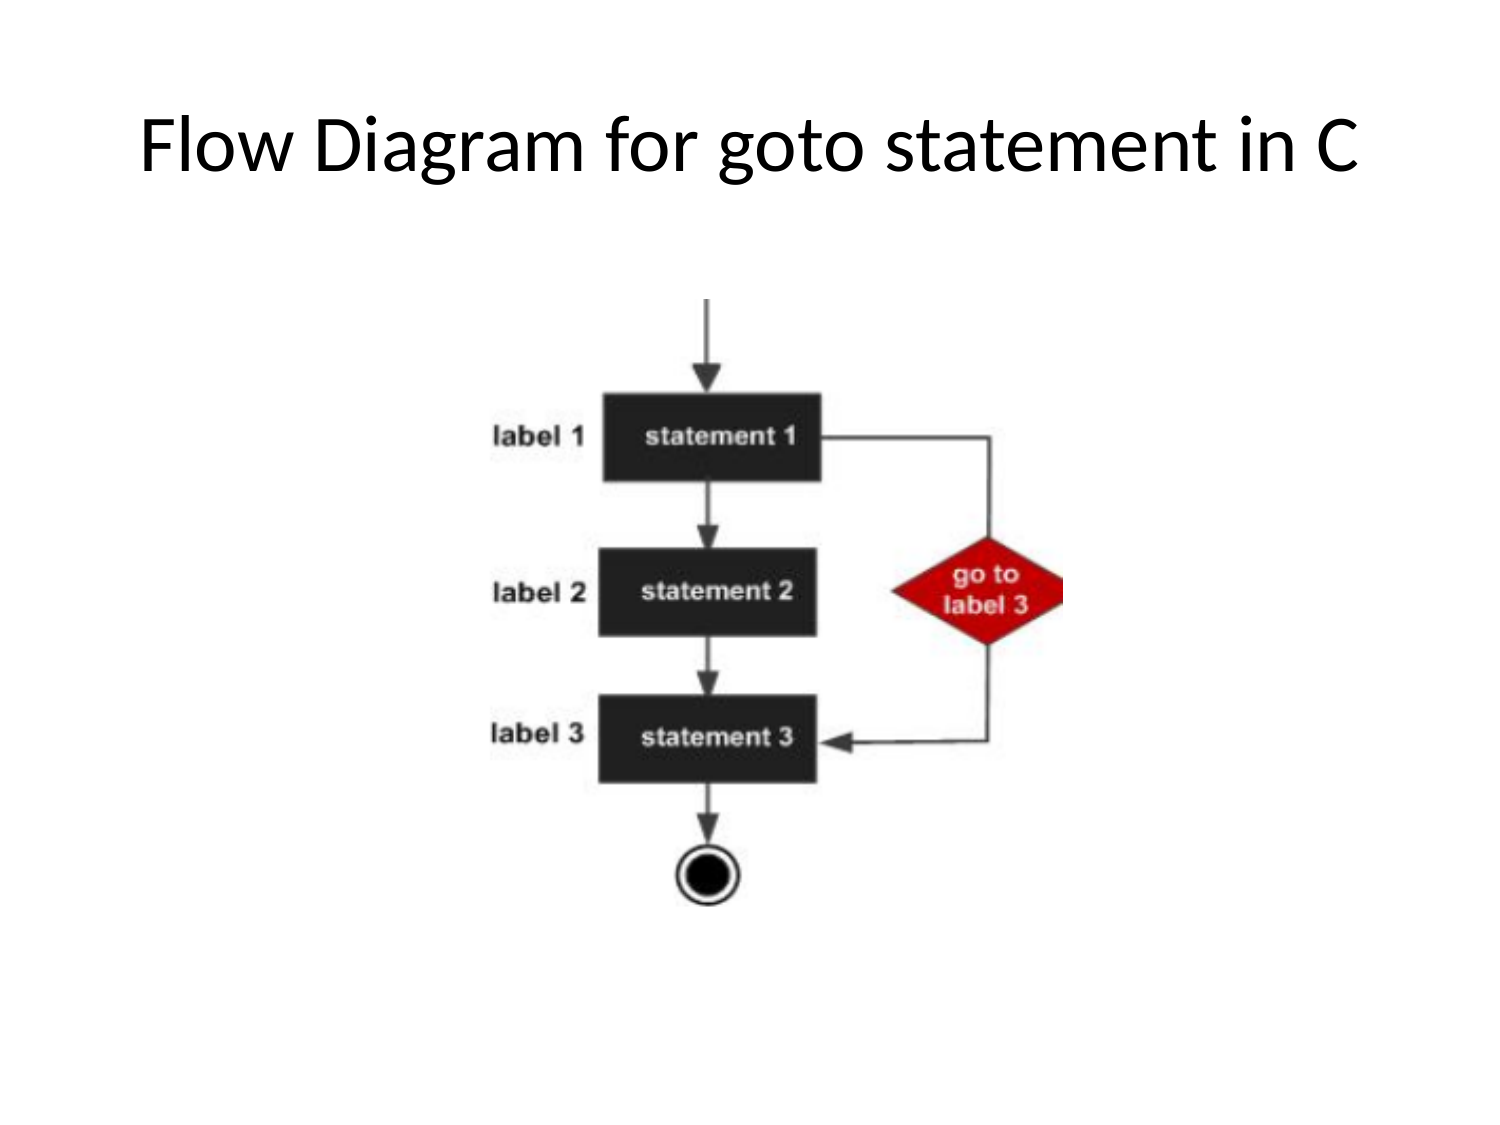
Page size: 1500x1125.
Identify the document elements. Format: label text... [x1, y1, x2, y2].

title Flow Diagram for goto statement in C [75, 45, 1425, 233]
picture [474, 299, 1063, 926]
